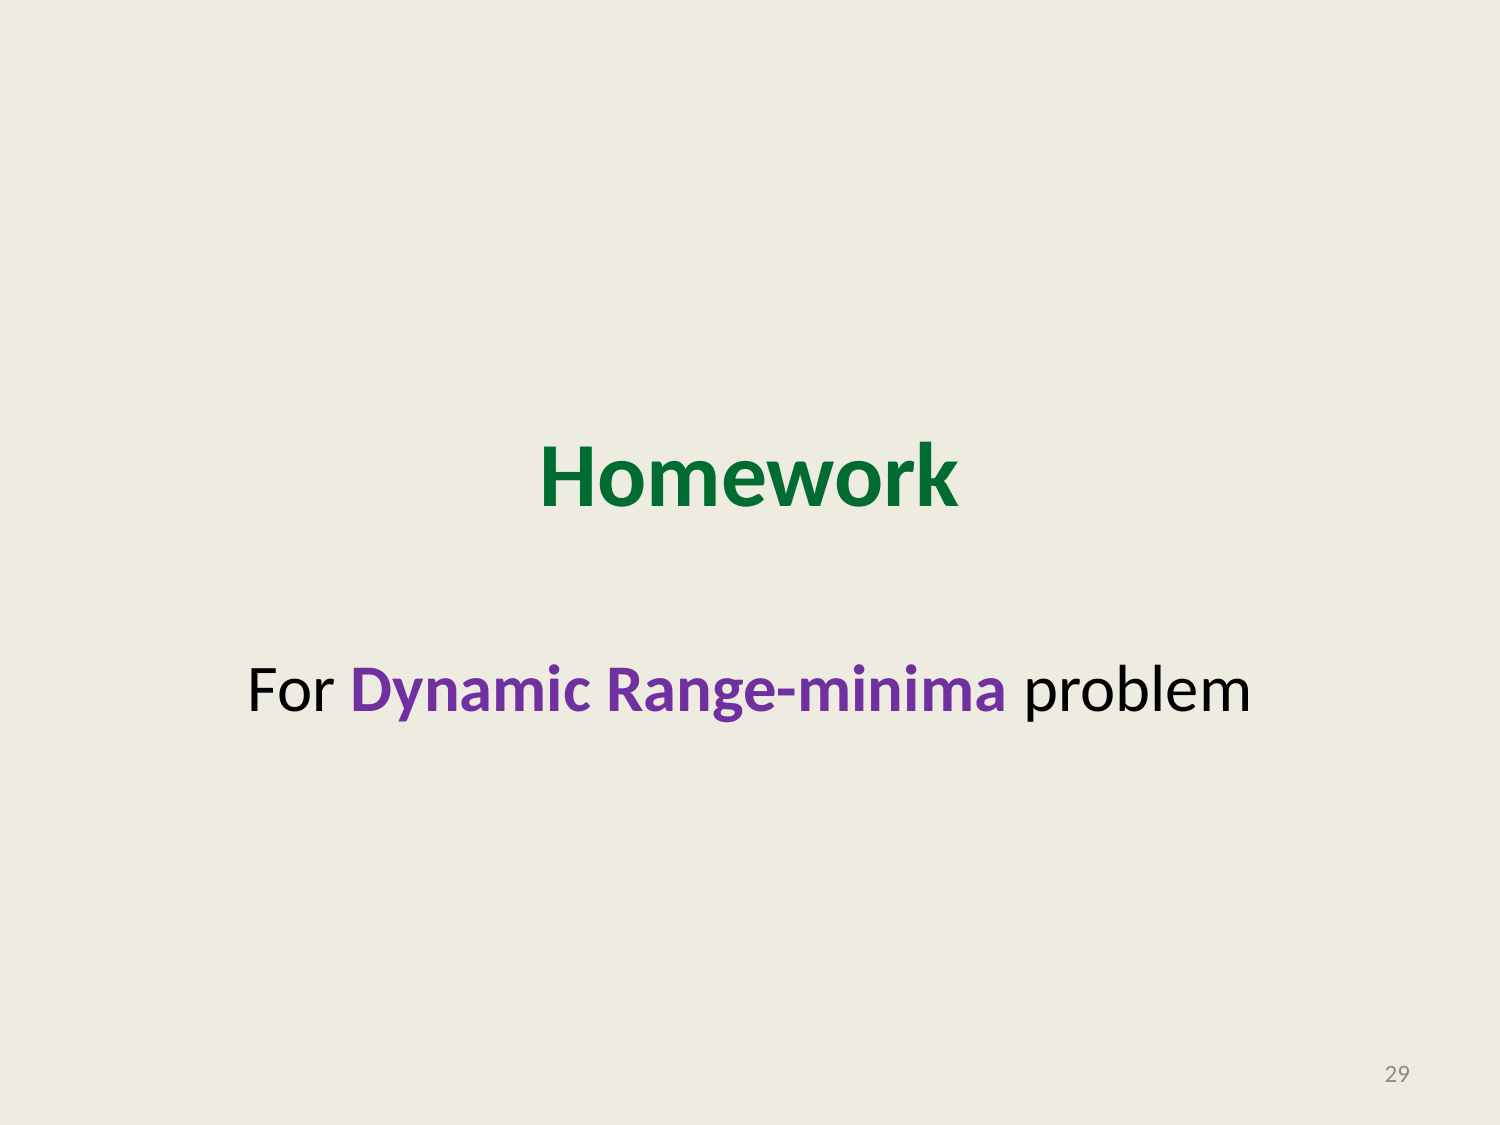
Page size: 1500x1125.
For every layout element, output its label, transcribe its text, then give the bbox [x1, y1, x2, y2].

title Homework [112, 349, 1388, 591]
slide_number 29 [1074, 1042, 1425, 1103]
subtitle For Dynamic Range-minima problem [225, 637, 1275, 925]
